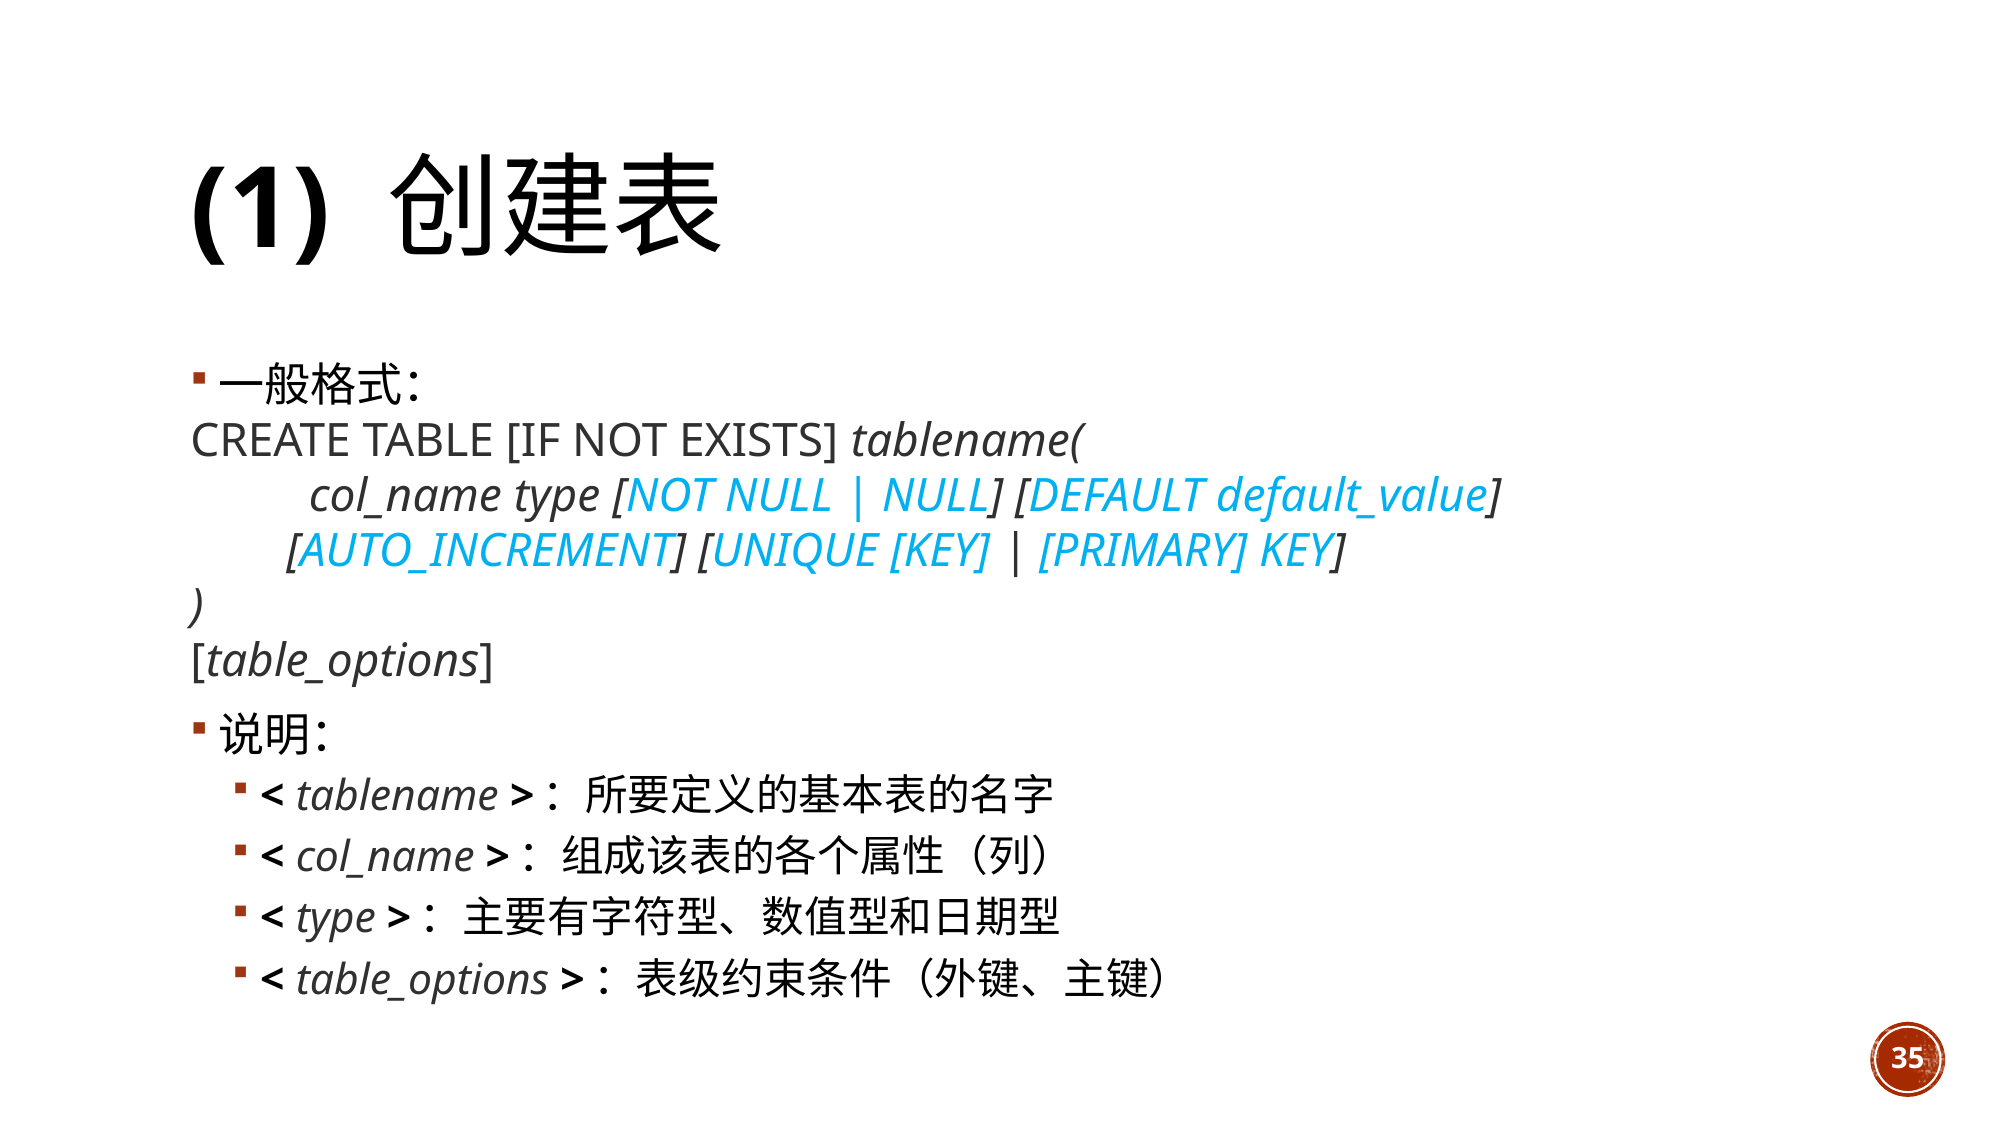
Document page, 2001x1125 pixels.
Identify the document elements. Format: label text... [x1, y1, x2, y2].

slide_number 35 [1855, 1028, 1961, 1089]
list 一般格式： CREATE TABLE [IF NOT EXISTS] tablename( col_name type [NOT NULL | NULL] [DEFAULT default_value] [AUTO_INCREMENT] [UNIQUE [KEY] | [PRIMARY] KEY] ) [table_options] 说明： < tablename >：所要定义的基本表的名字 < col_name >：组成该表的各个属性（列） < type >：主要有字符型、数值型和日期型 < table_options >：表级约束条件（外键、主键） [175, 348, 1826, 1013]
title (1) 创建表 [175, 79, 1826, 344]
